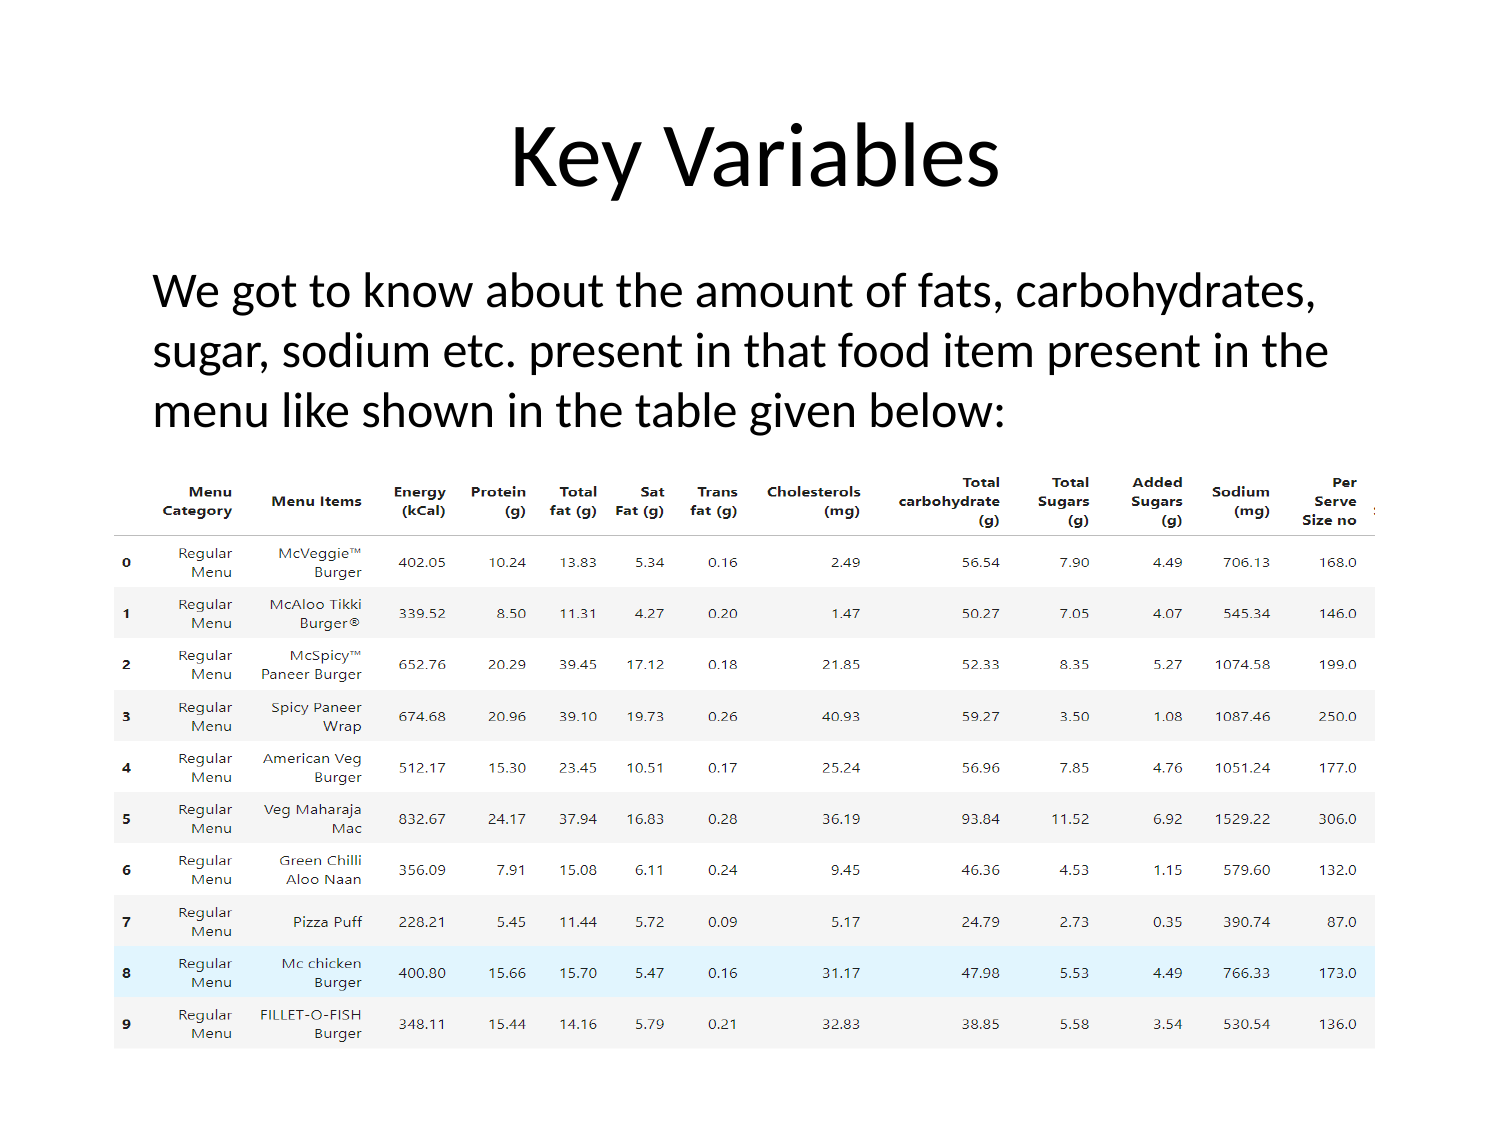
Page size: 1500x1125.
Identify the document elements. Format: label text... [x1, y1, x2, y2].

picture [112, 468, 1376, 1071]
subtitle We got to know about the amount of fats, carbohydrates, sugar, sodium etc. present in that food item present in the menu like shown in the table given below: [137, 249, 1438, 525]
title Key Variables [137, 62, 1375, 238]
